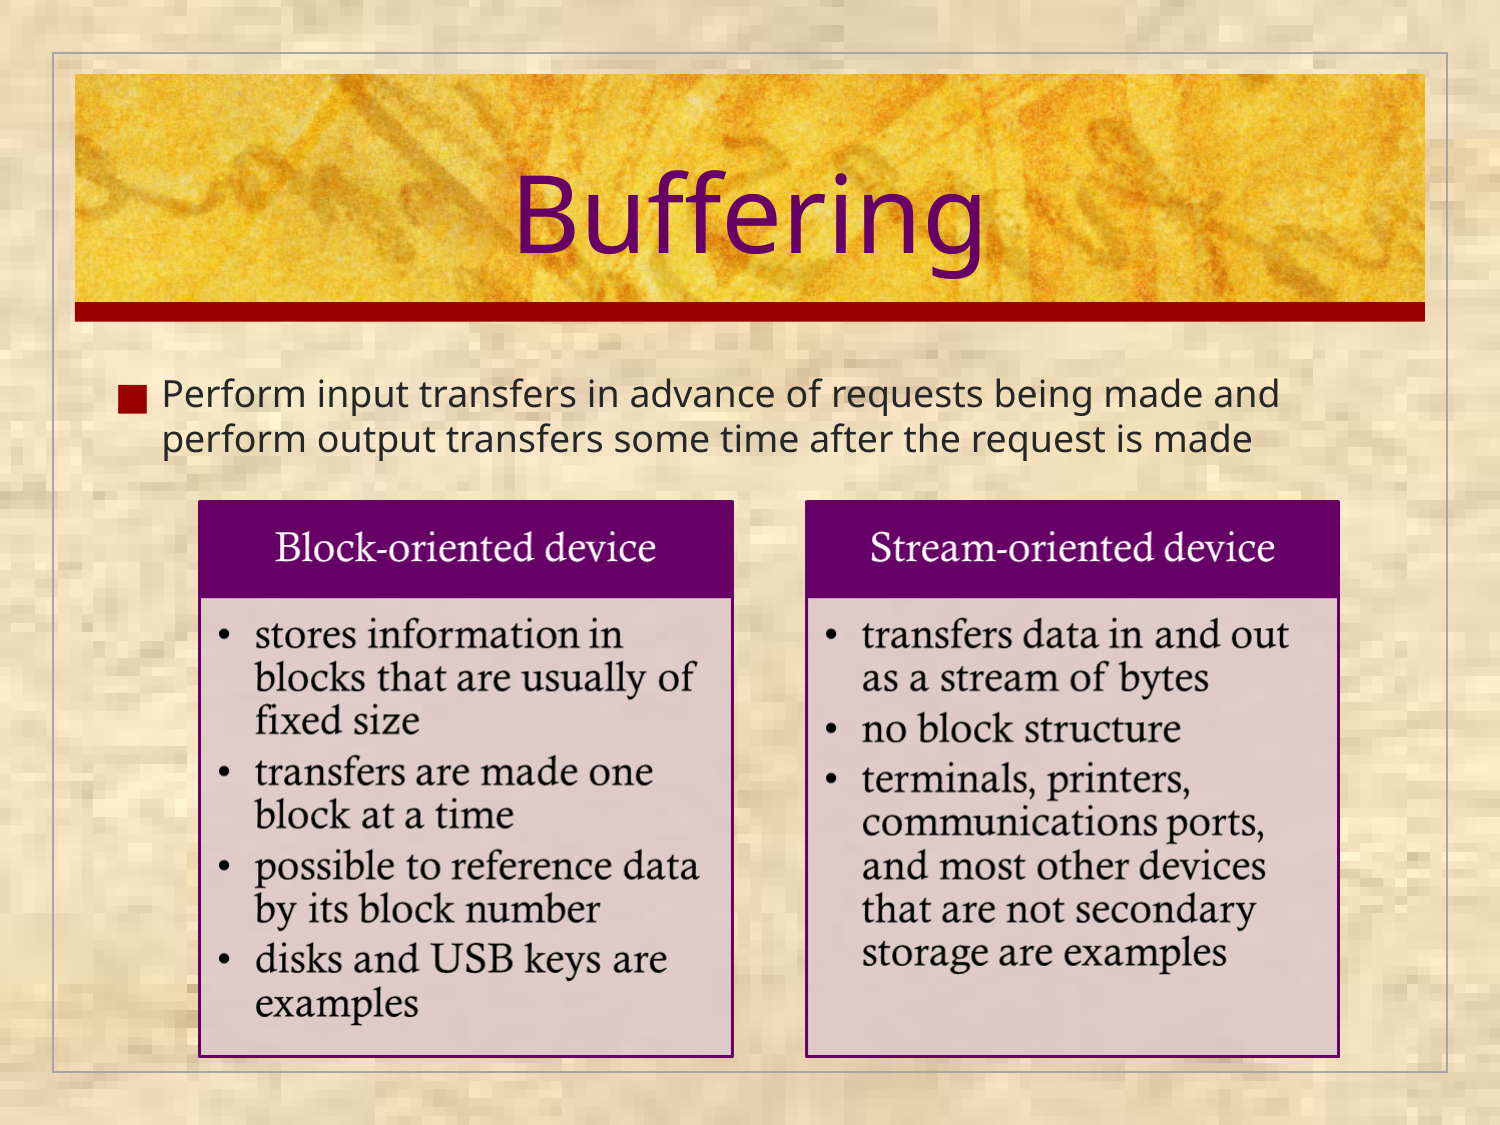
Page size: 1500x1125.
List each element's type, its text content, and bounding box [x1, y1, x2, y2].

title Buffering [108, 74, 1392, 275]
picture [0, 0, 1500, 1125]
list Perform input transfers in advance of requests being made and perform output transfers some time after the request is made [99, 362, 1395, 1063]
